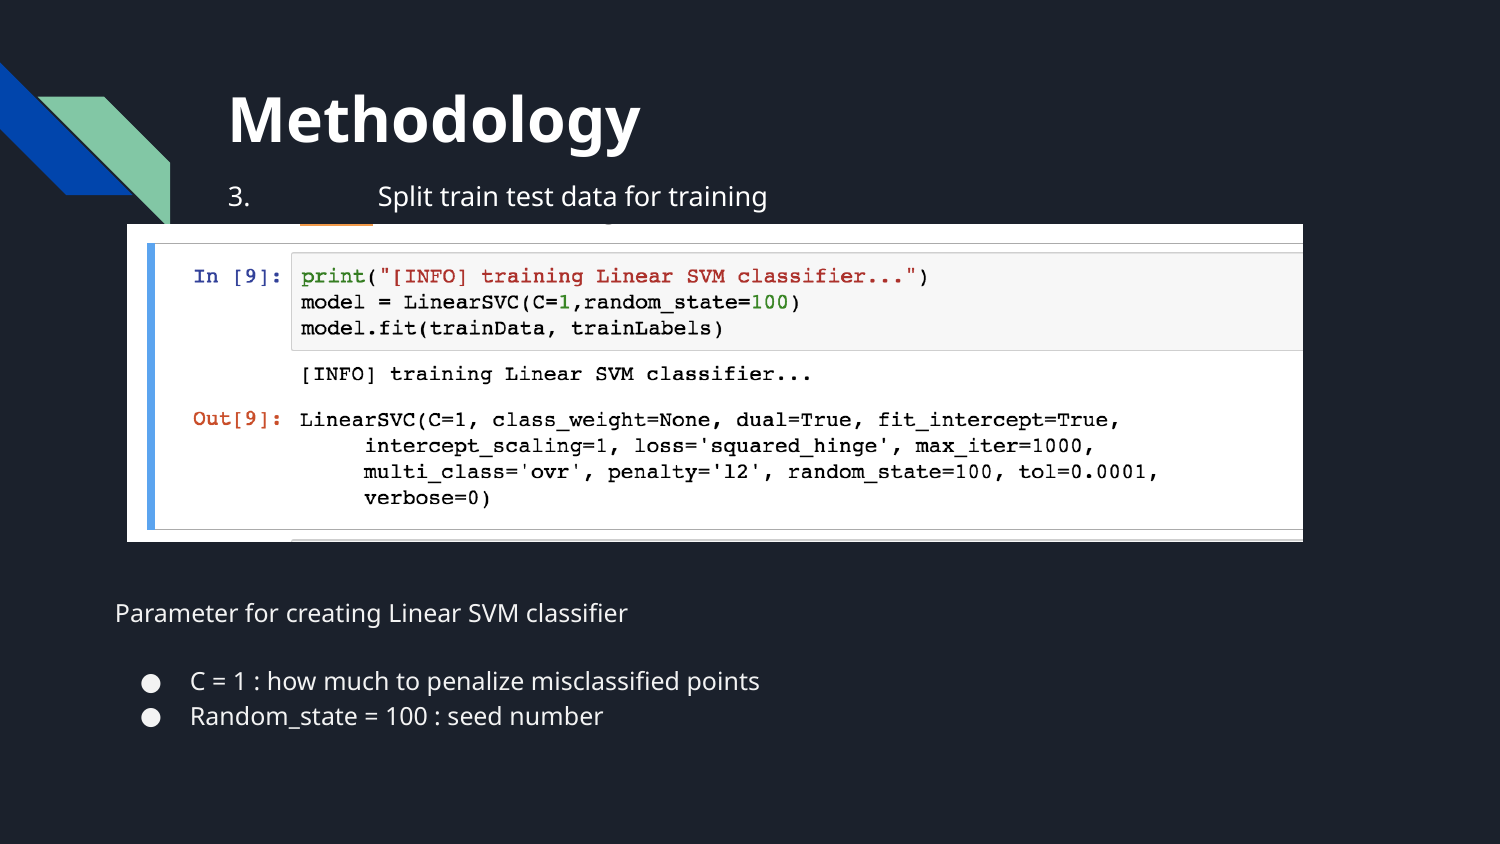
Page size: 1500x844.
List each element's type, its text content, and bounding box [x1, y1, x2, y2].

title Methodology [212, 64, 1368, 159]
list 3. Split train test data for training [212, 159, 1368, 238]
picture [127, 223, 1304, 542]
list Parameter for creating Linear SVM classifier C = 1 : how much to penalize misclassified points Random_state = 100 : seed number [100, 578, 1331, 768]
